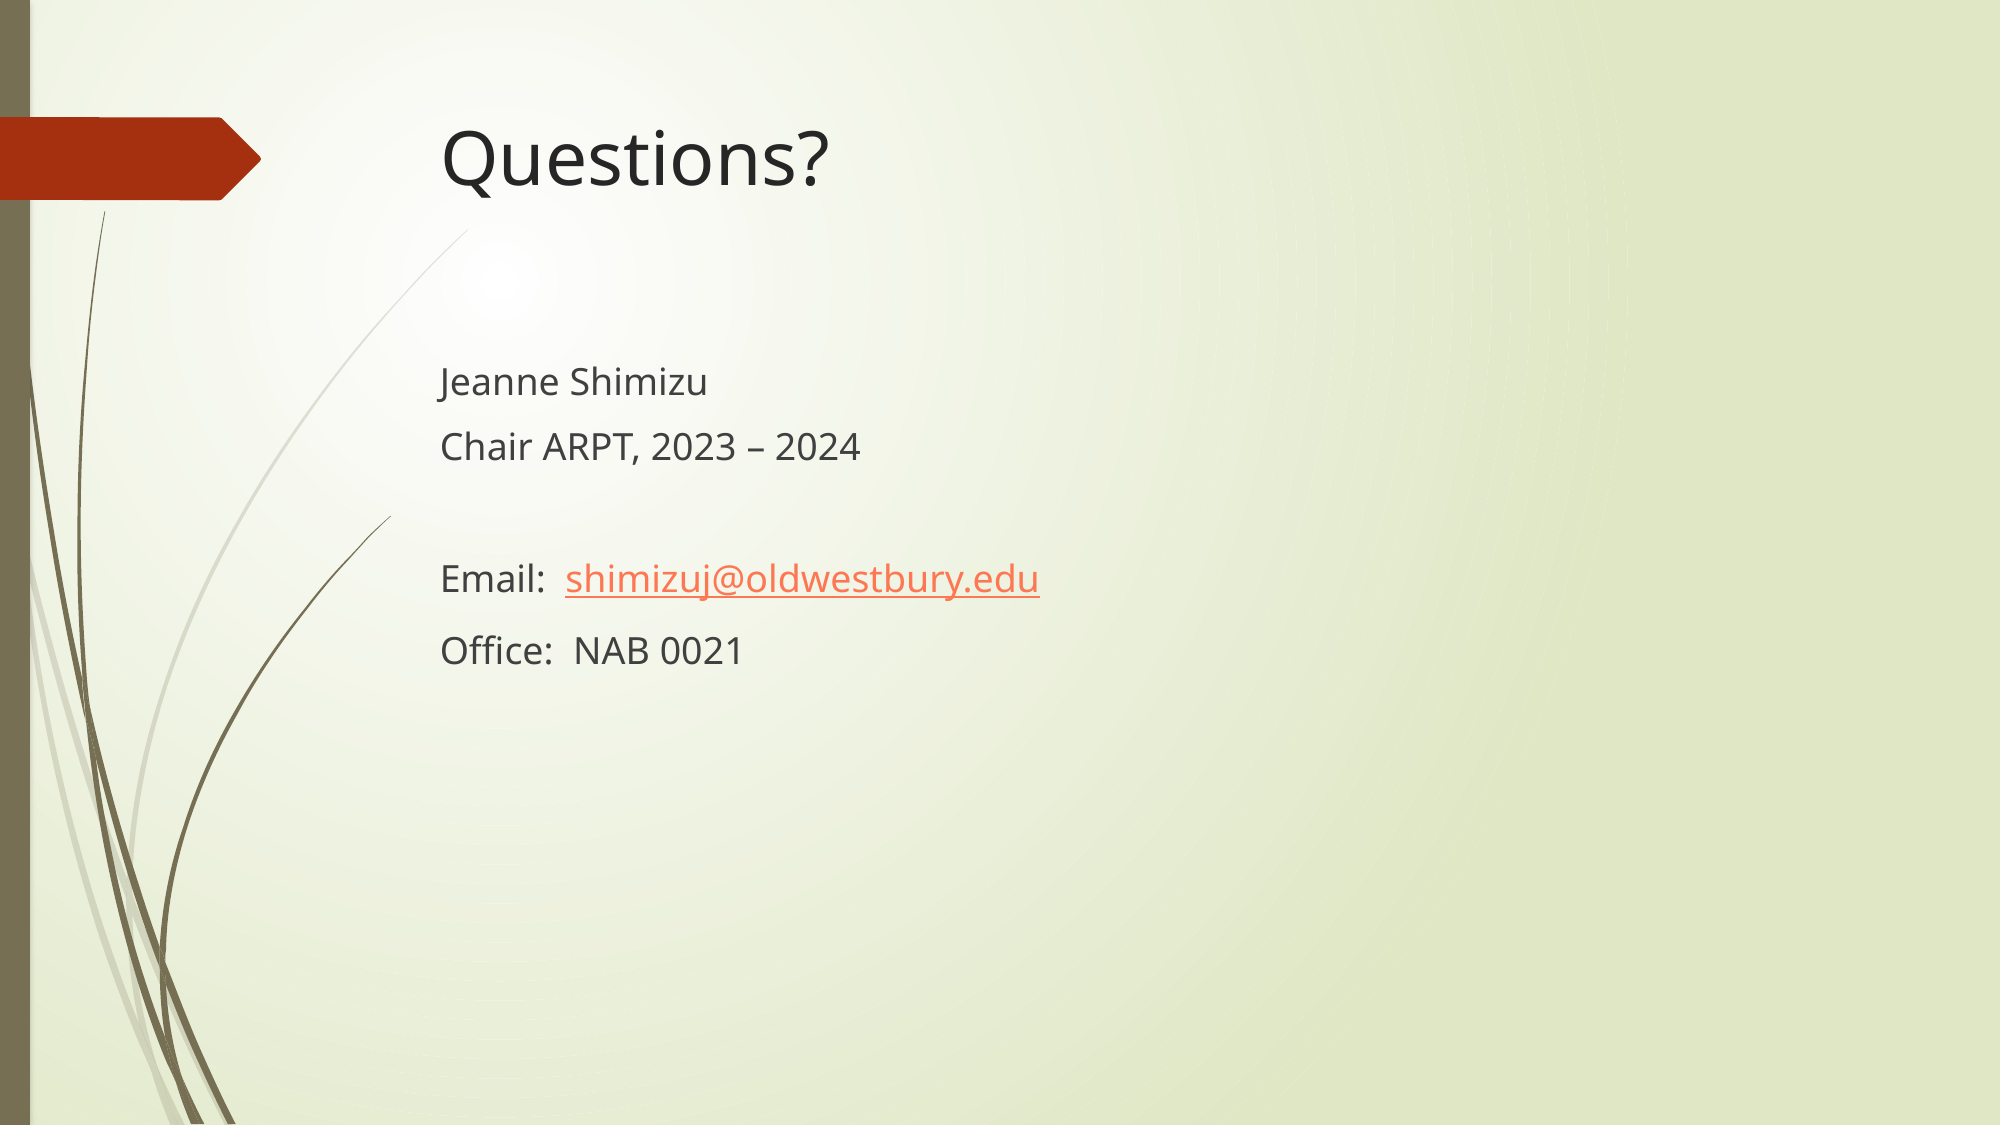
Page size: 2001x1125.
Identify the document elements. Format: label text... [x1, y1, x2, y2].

list Jeanne Shimizu Chair ARPT, 2023 – 2024 Email: shimizuj@oldwestbury.edu Office: NAB 0021 [424, 350, 1888, 970]
title Questions? [425, 102, 1888, 313]
